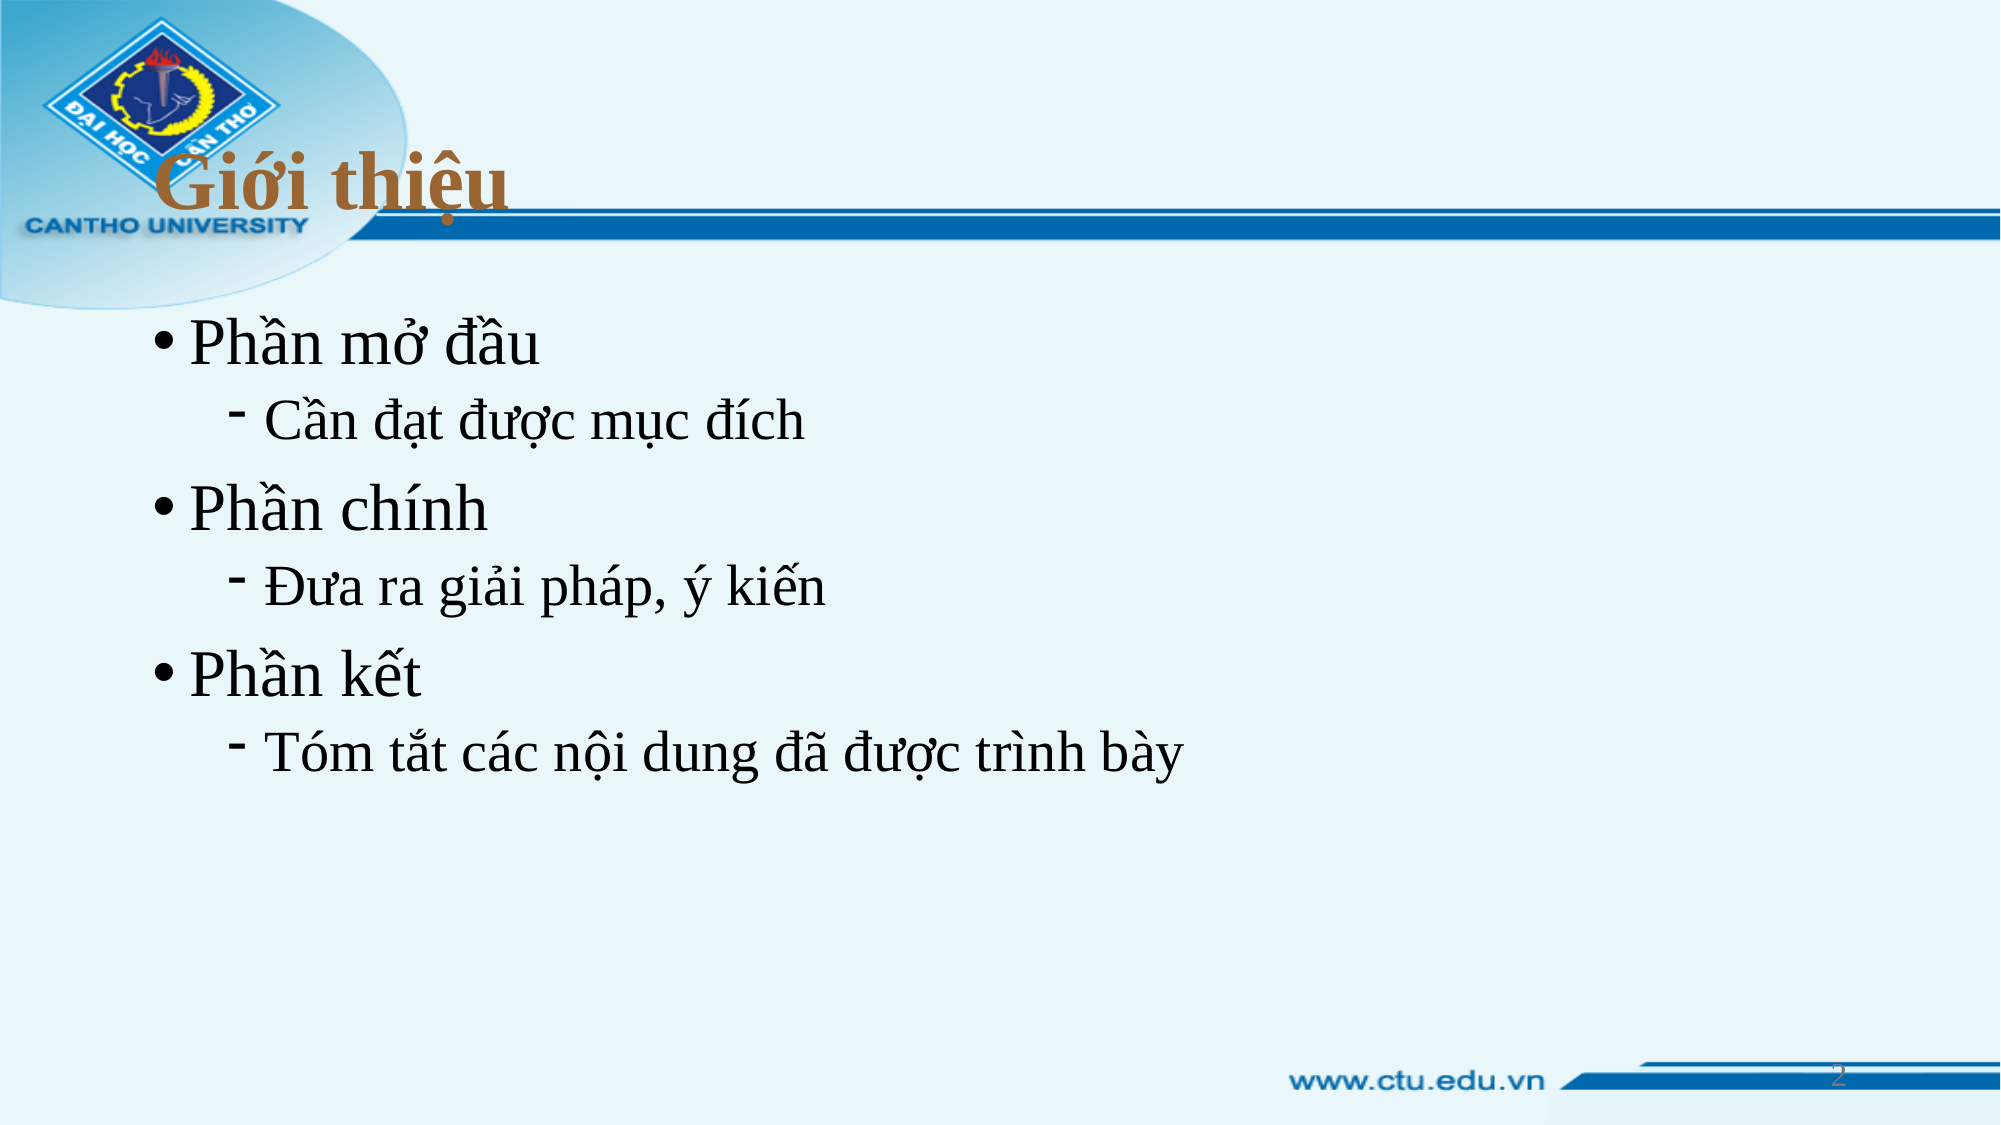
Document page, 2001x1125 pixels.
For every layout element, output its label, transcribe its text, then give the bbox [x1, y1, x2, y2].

list Phần mở đầu Cần đạt được mục đích Phần chính Đưa ra giải pháp, ý kiến Phần kết Tóm tắt các nội dung đã được trình bày [137, 299, 1863, 1014]
slide_number 2 [1412, 1042, 1863, 1103]
title Giới thiệu [137, 74, 1863, 292]
picture [0, 0, 2001, 1125]
